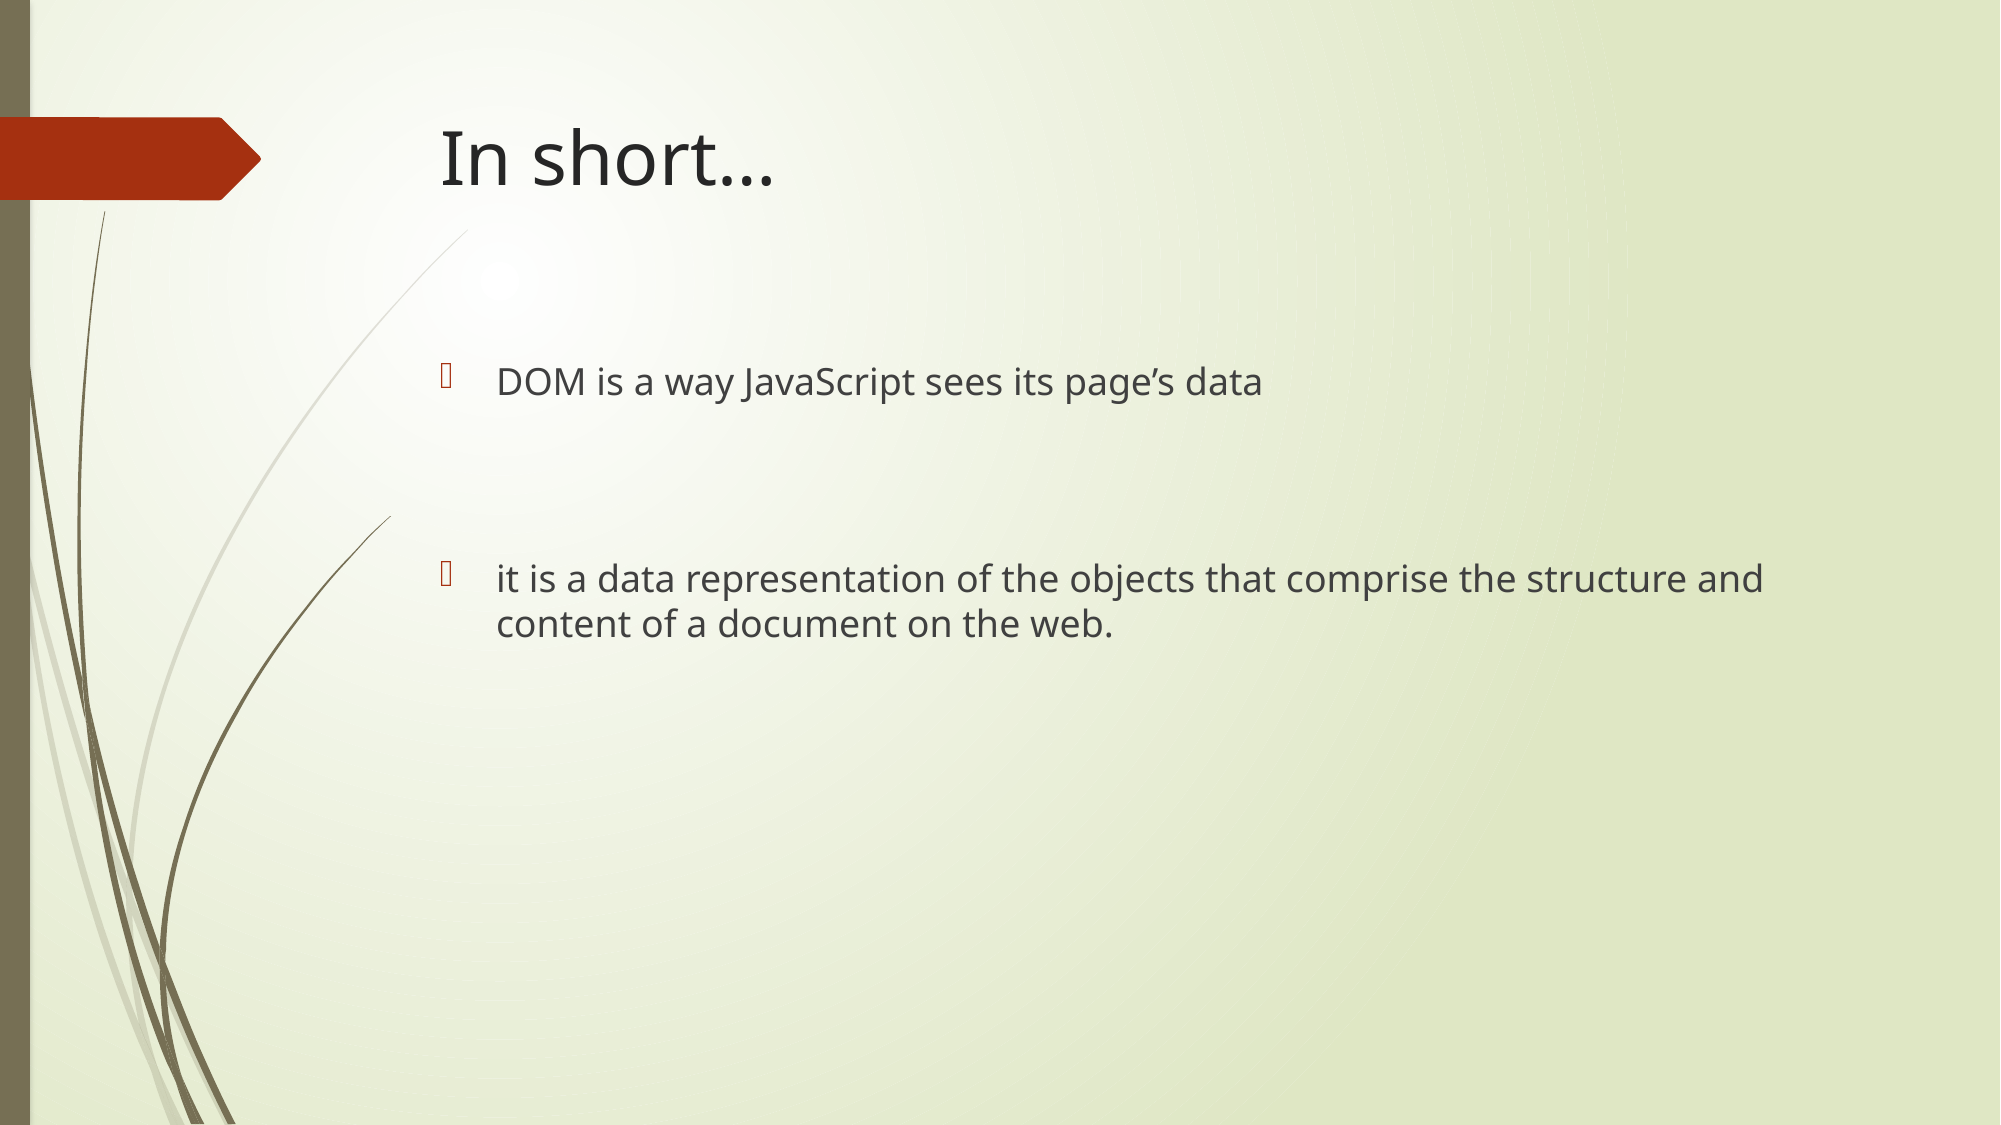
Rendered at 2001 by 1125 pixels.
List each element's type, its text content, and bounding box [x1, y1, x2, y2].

title In short… [425, 102, 1888, 313]
list DOM is a way JavaScript sees its page’s data it is a data representation of the objects that comprise the structure and content of a document on the web. [424, 350, 1888, 970]
